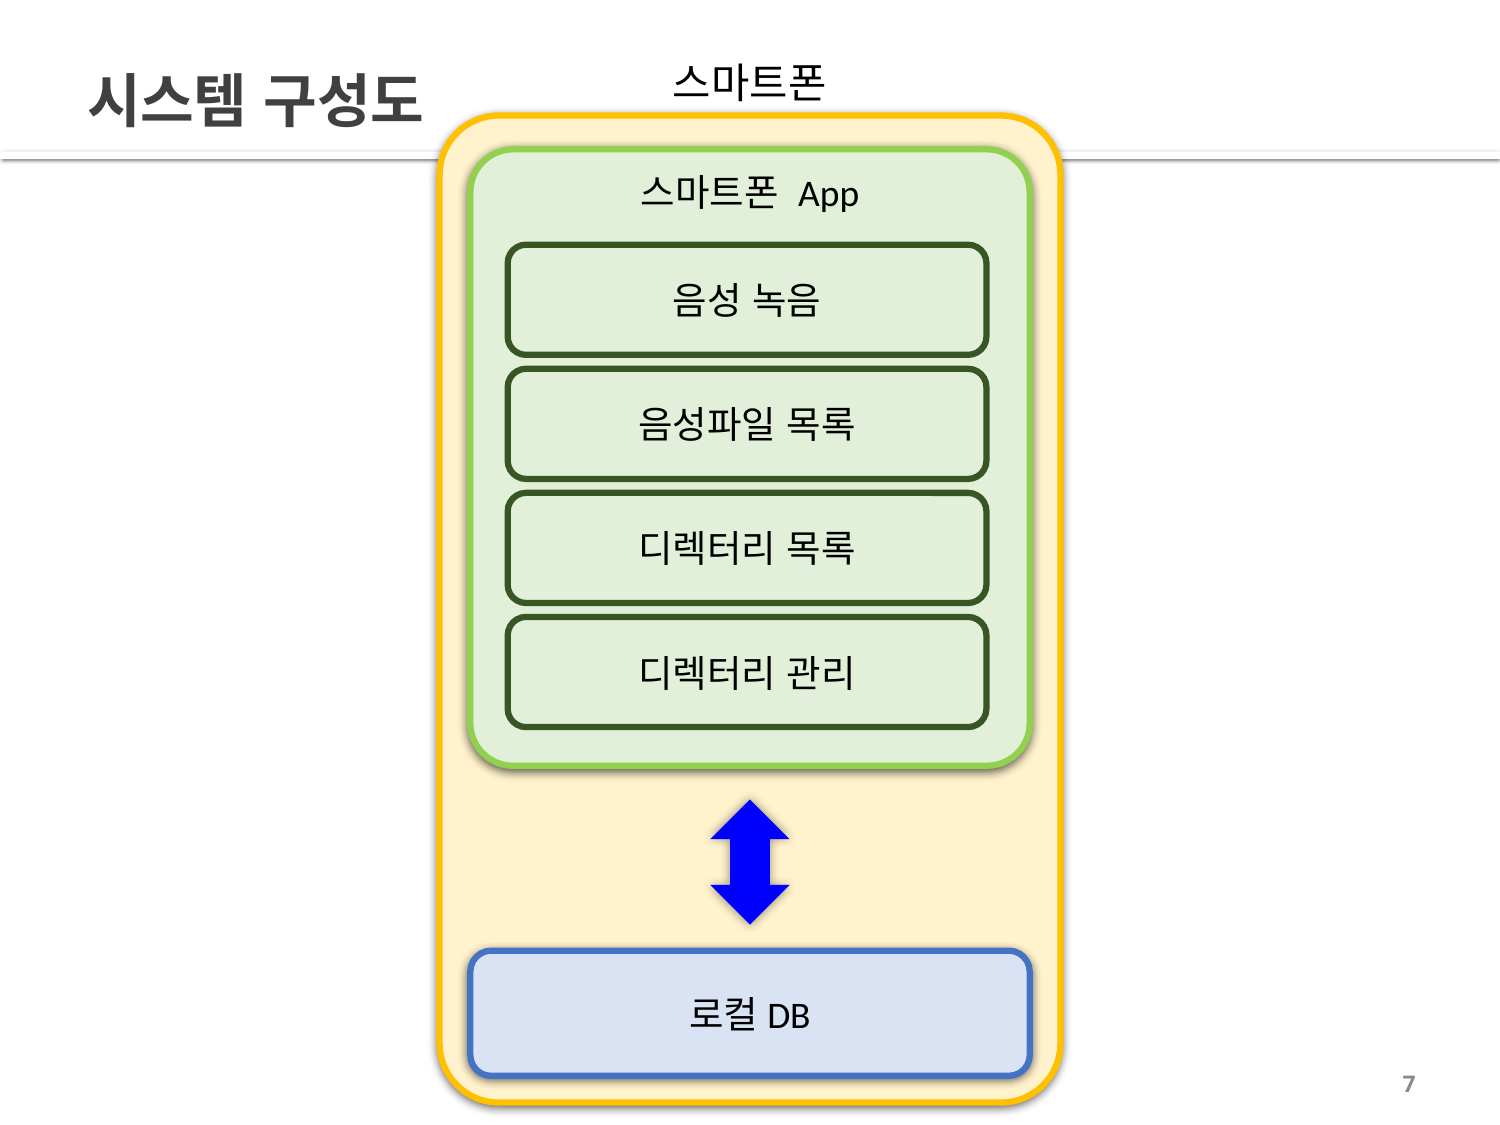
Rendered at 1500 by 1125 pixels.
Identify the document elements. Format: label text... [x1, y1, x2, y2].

picture [1062, 160, 1500, 167]
picture [0, 160, 438, 167]
title 시스템 구성도 [72, 22, 1431, 144]
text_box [439, 49, 1061, 1103]
slide_number 7 [1093, 1067, 1431, 1103]
